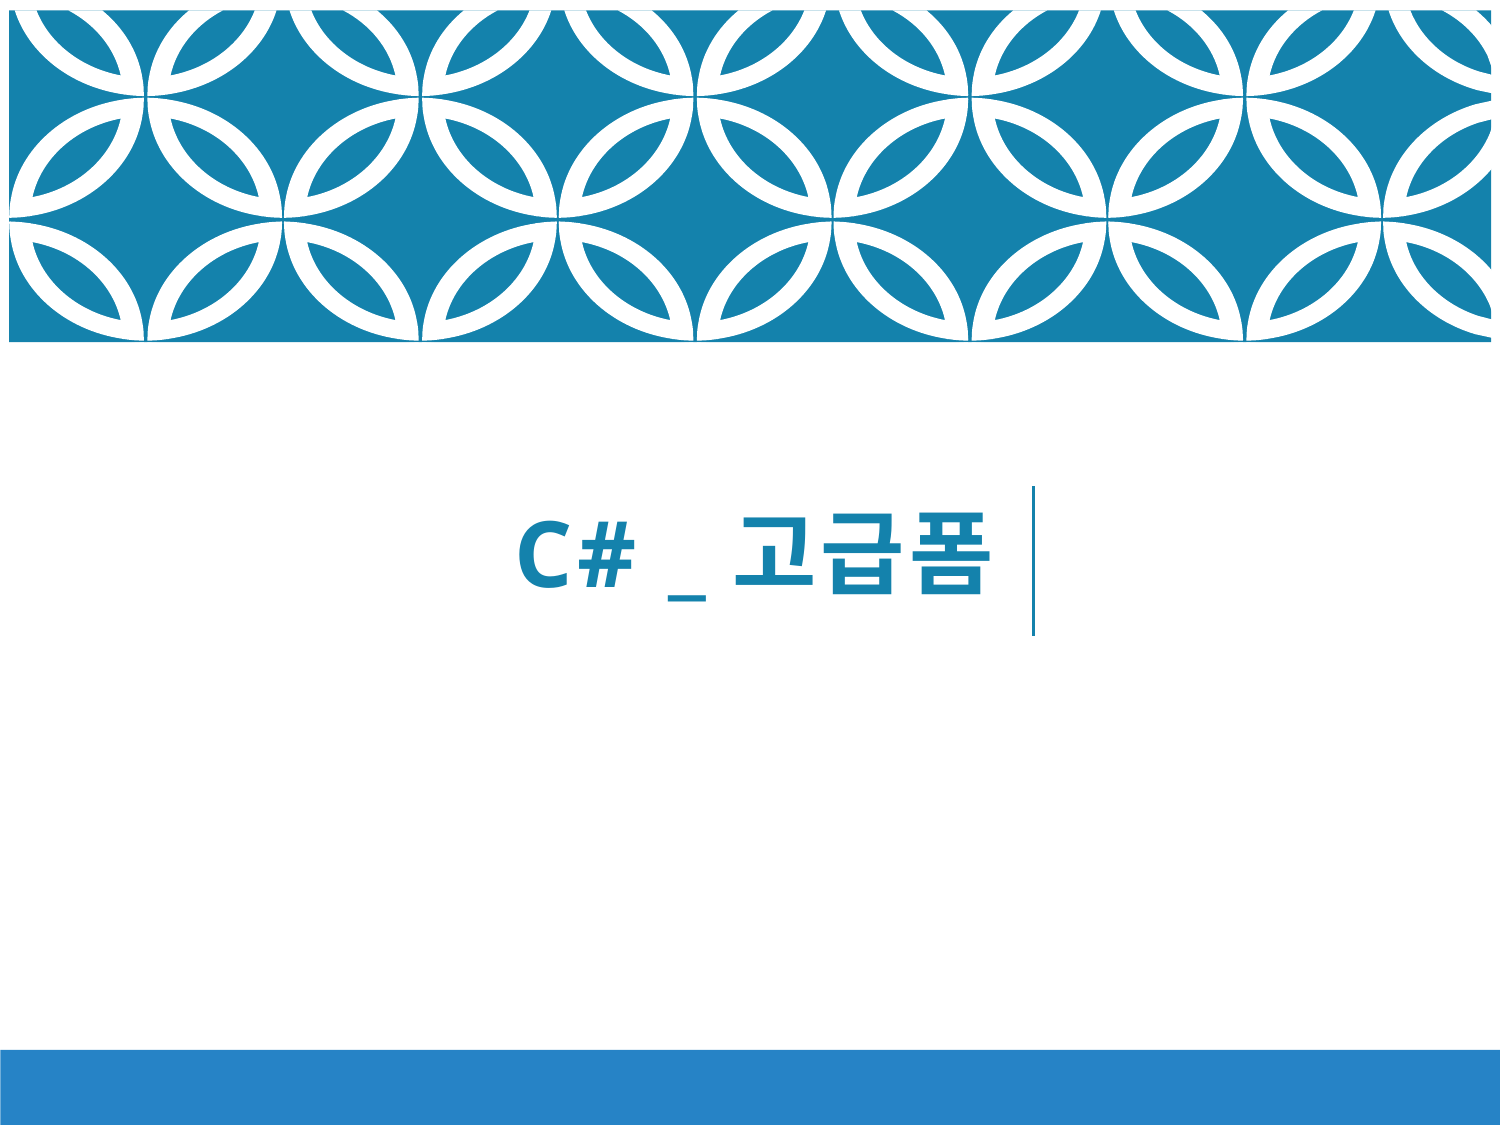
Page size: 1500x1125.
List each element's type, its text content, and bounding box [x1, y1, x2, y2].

title C# _고급폼 [53, 440, 1010, 681]
